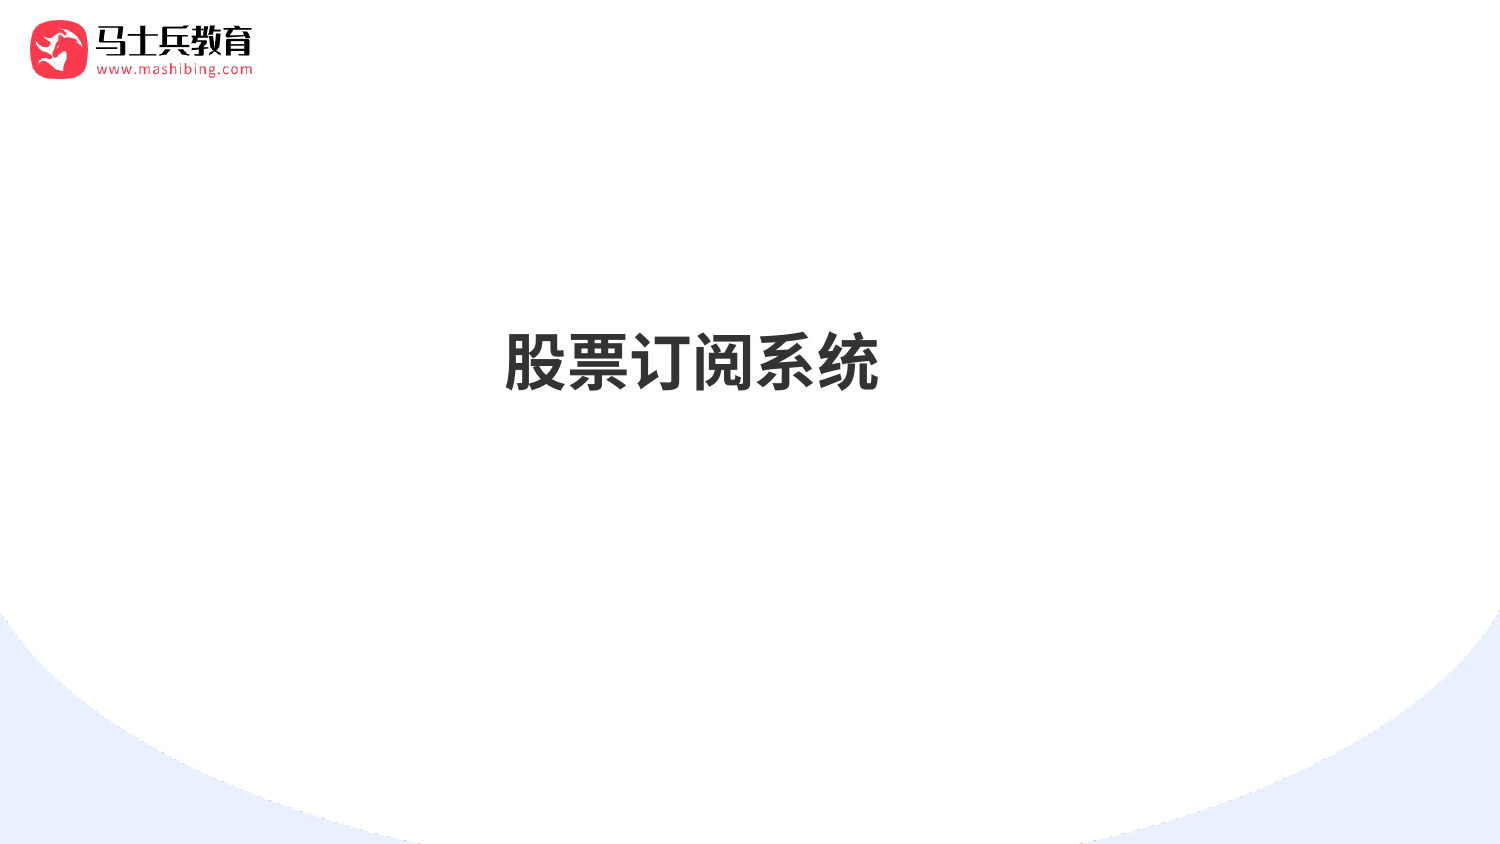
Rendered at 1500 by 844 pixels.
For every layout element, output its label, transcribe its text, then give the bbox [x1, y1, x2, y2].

text_box 股票订阅系统 [490, 255, 1010, 466]
picture [0, 610, 1500, 844]
picture [30, 20, 252, 79]
